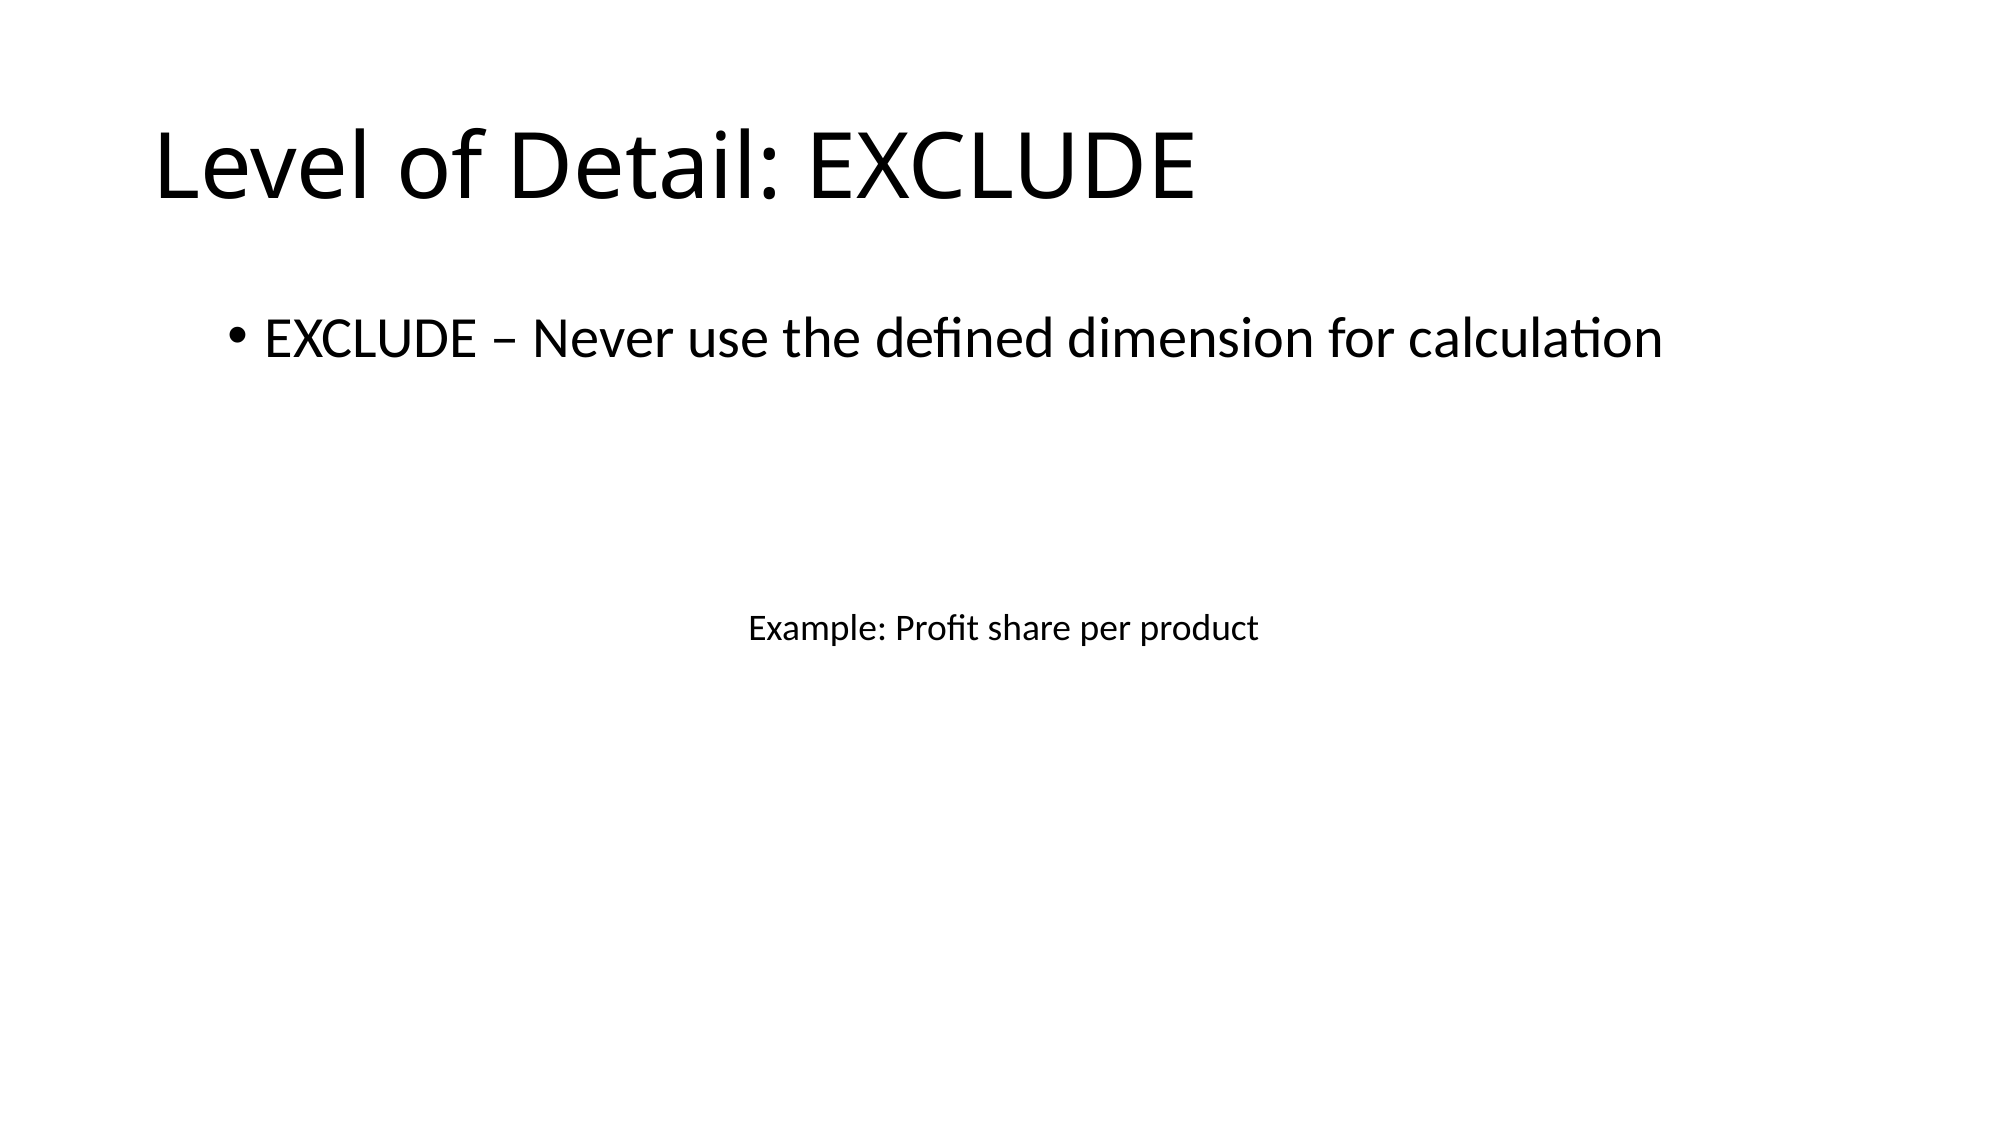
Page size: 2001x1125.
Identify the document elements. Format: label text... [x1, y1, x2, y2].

title Level of Detail: EXCLUDE [137, 59, 1863, 278]
list EXCLUDE – Never use the defined dimension for calculation [137, 299, 1863, 1014]
text_box Example: Profit share per product [733, 595, 1284, 656]
